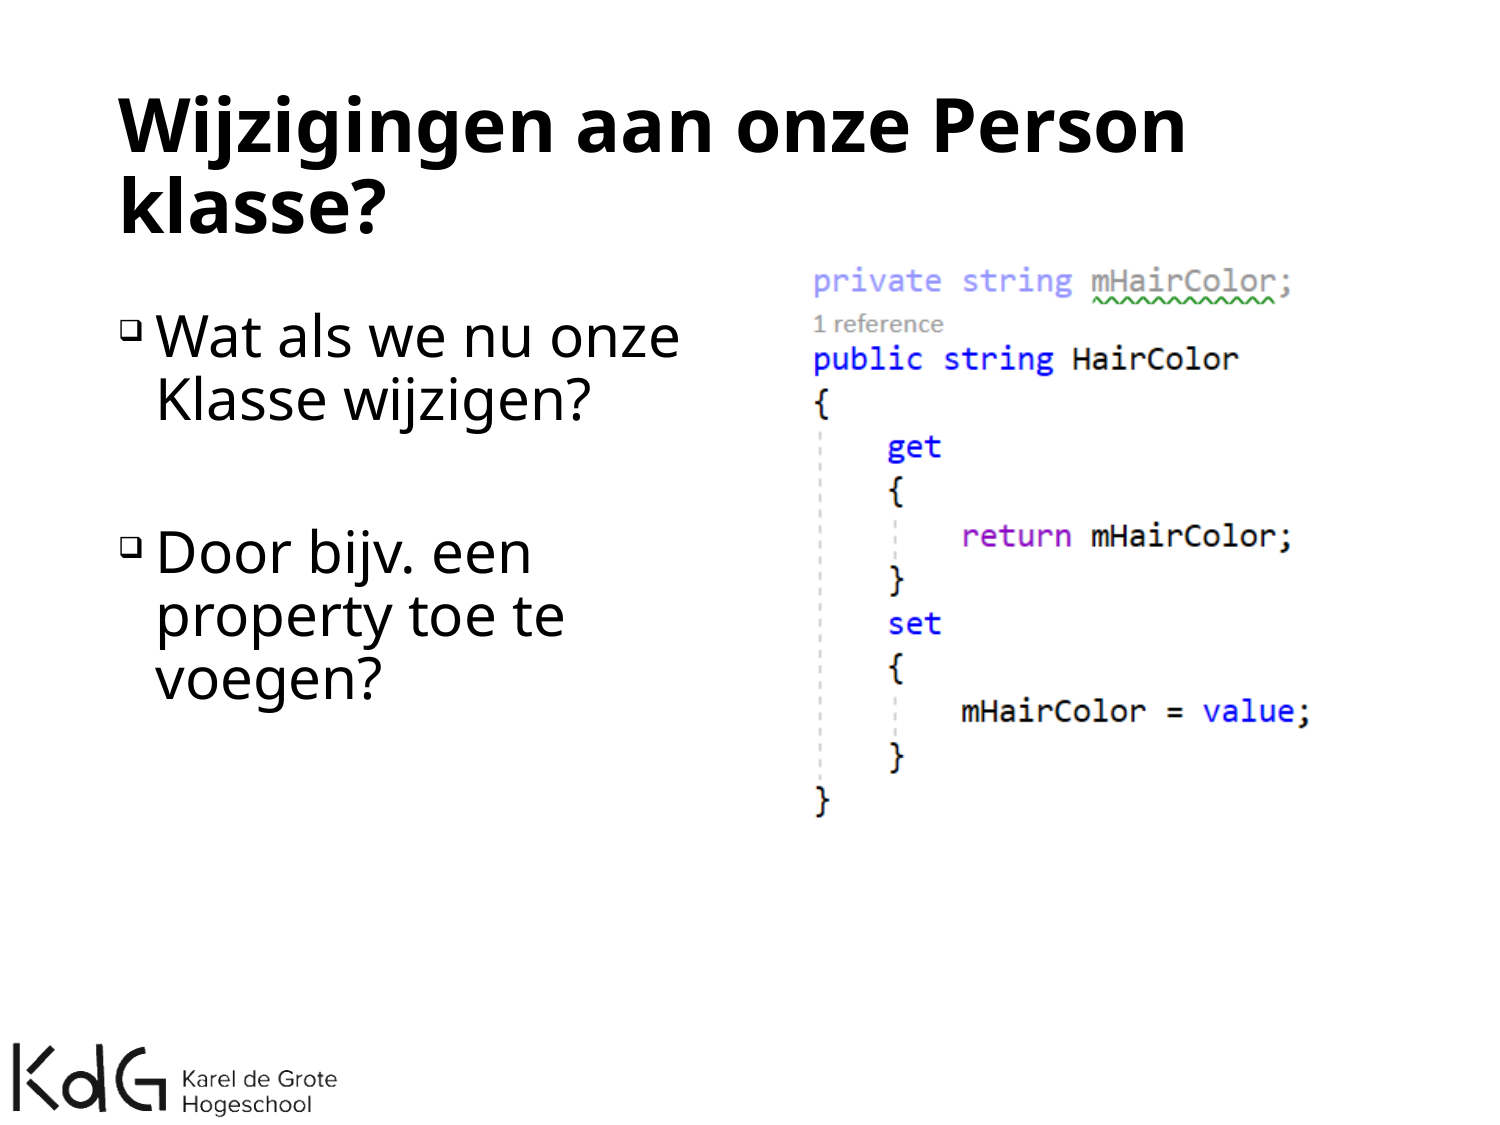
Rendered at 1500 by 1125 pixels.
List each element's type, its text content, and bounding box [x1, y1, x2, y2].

title Wijzigingen aan onze Person klasse? [103, 59, 1397, 278]
picture [803, 237, 1350, 838]
list Wat als we nu onze Klasse wijzigen? Door bijv. een property toe te voegen? [103, 299, 1397, 1014]
picture [0, 997, 383, 1125]
